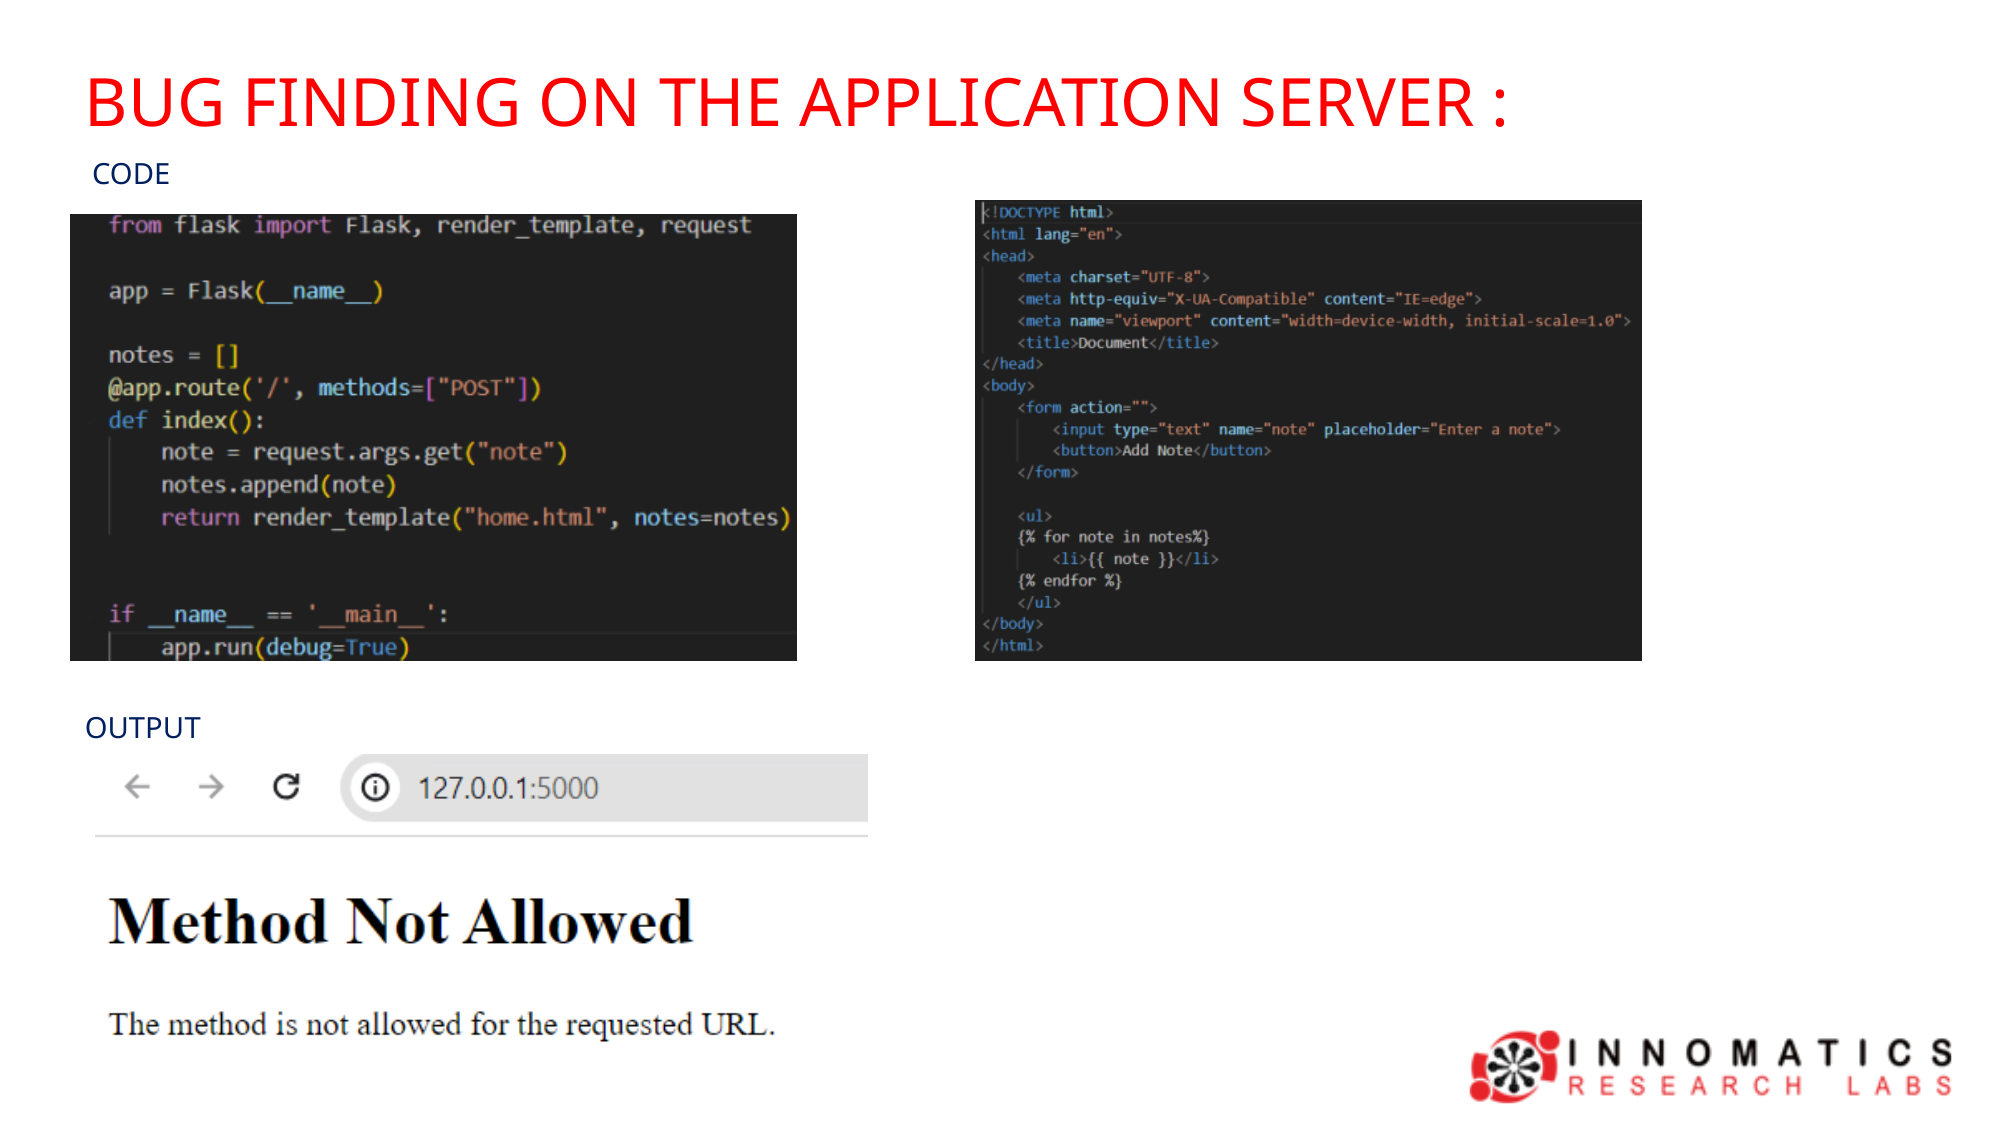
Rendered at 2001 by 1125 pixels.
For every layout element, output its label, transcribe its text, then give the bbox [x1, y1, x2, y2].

picture [94, 754, 868, 1110]
picture [69, 214, 797, 661]
text_box OUTPUT [70, 702, 1070, 752]
text_box CODE [69, 148, 500, 198]
text_box BUG FINDING ON THE APPLICATION SERVER : [70, 68, 1792, 148]
picture [1445, 1014, 1975, 1125]
picture [974, 199, 1643, 661]
